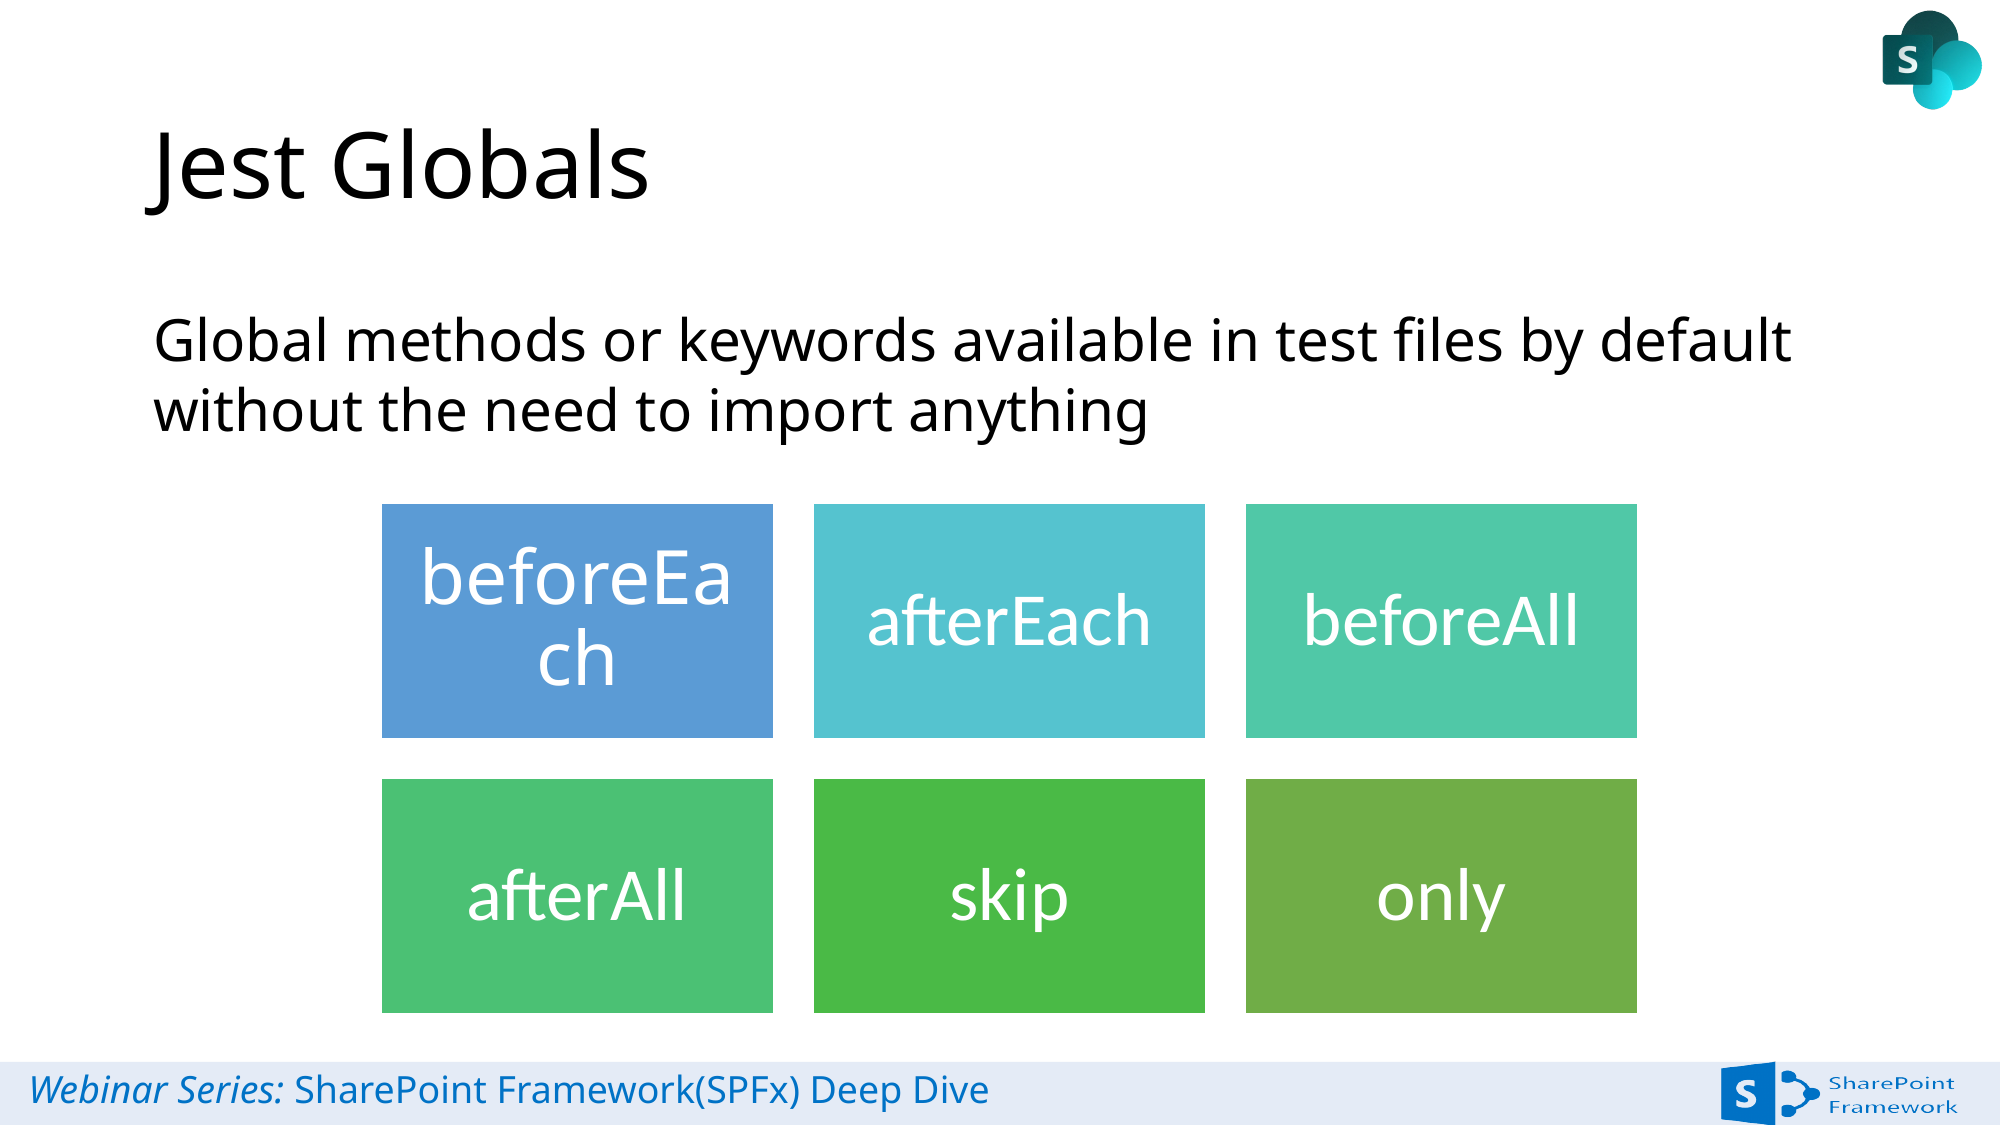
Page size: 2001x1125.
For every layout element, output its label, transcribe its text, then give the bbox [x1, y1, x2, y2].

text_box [196, 502, 1823, 1014]
text_box Global methods or keywords available in test files by default without the need to import anything [138, 296, 1827, 451]
picture [1881, 9, 1984, 111]
title Jest Globals [137, 59, 1863, 278]
picture [0, 1057, 2000, 1125]
